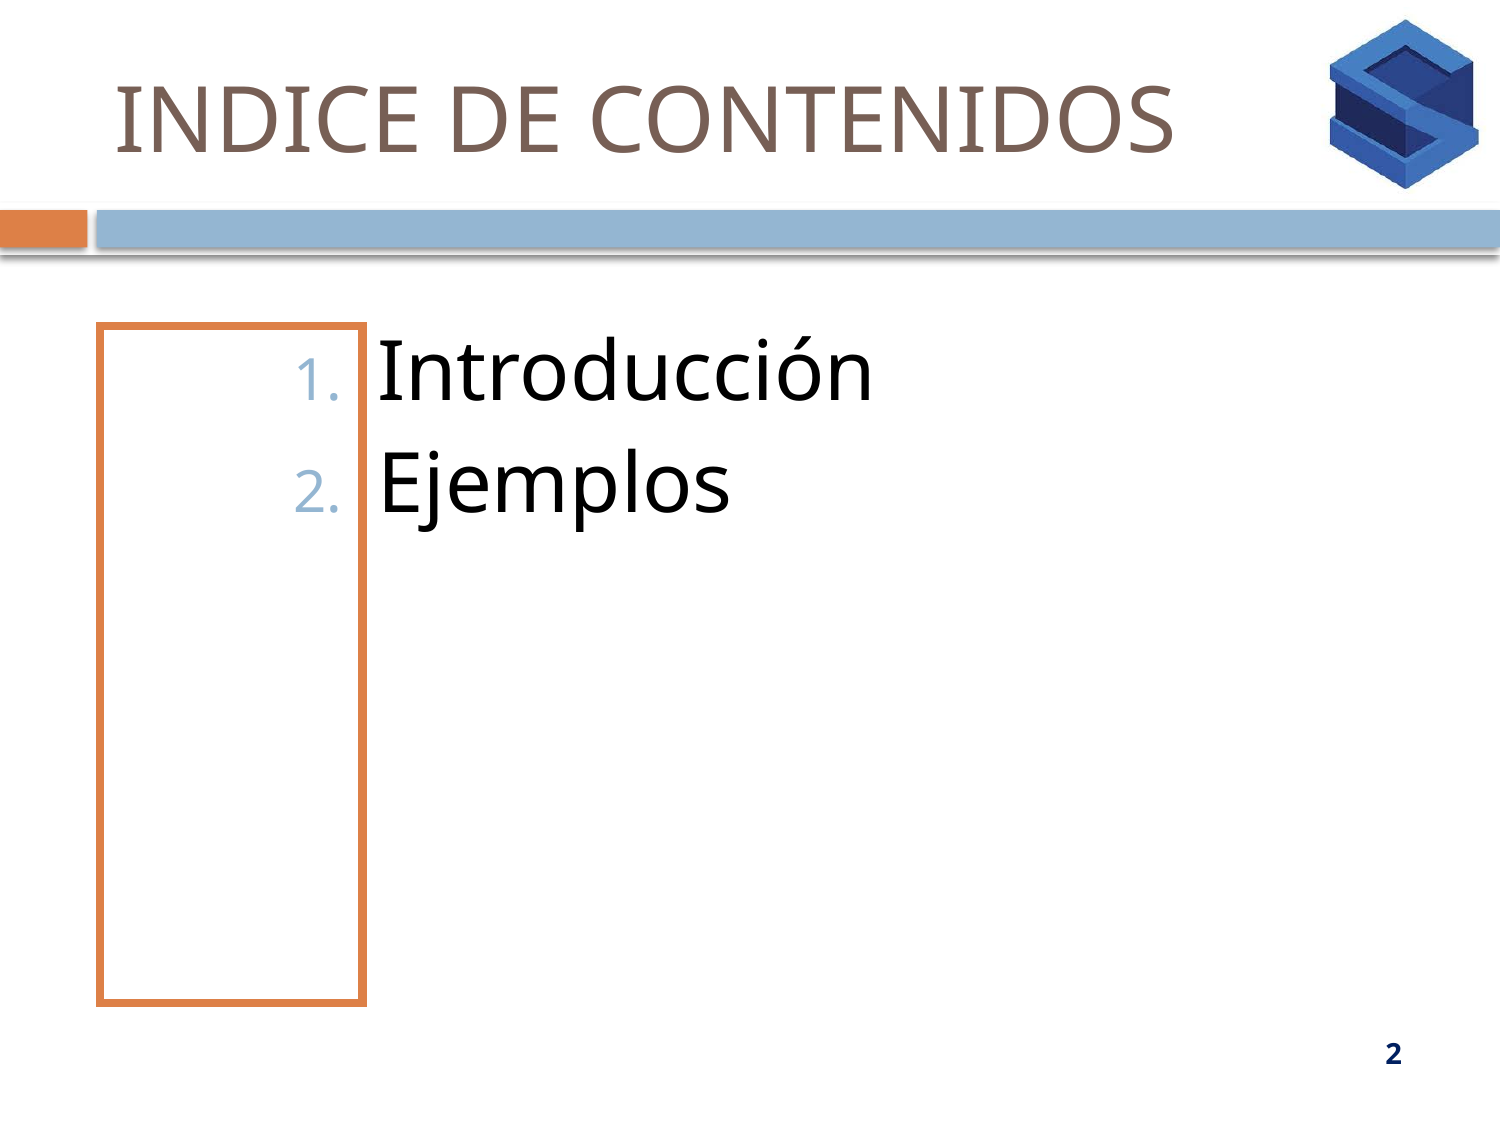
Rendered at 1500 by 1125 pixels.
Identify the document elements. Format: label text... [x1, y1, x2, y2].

slide_number 2 [1350, 1034, 1438, 1075]
title INDICE DE CONTENIDOS [99, 44, 1425, 188]
picture [1307, 7, 1500, 201]
list [96, 322, 218, 1007]
list Introducción Ejemplos [218, 309, 1425, 1035]
